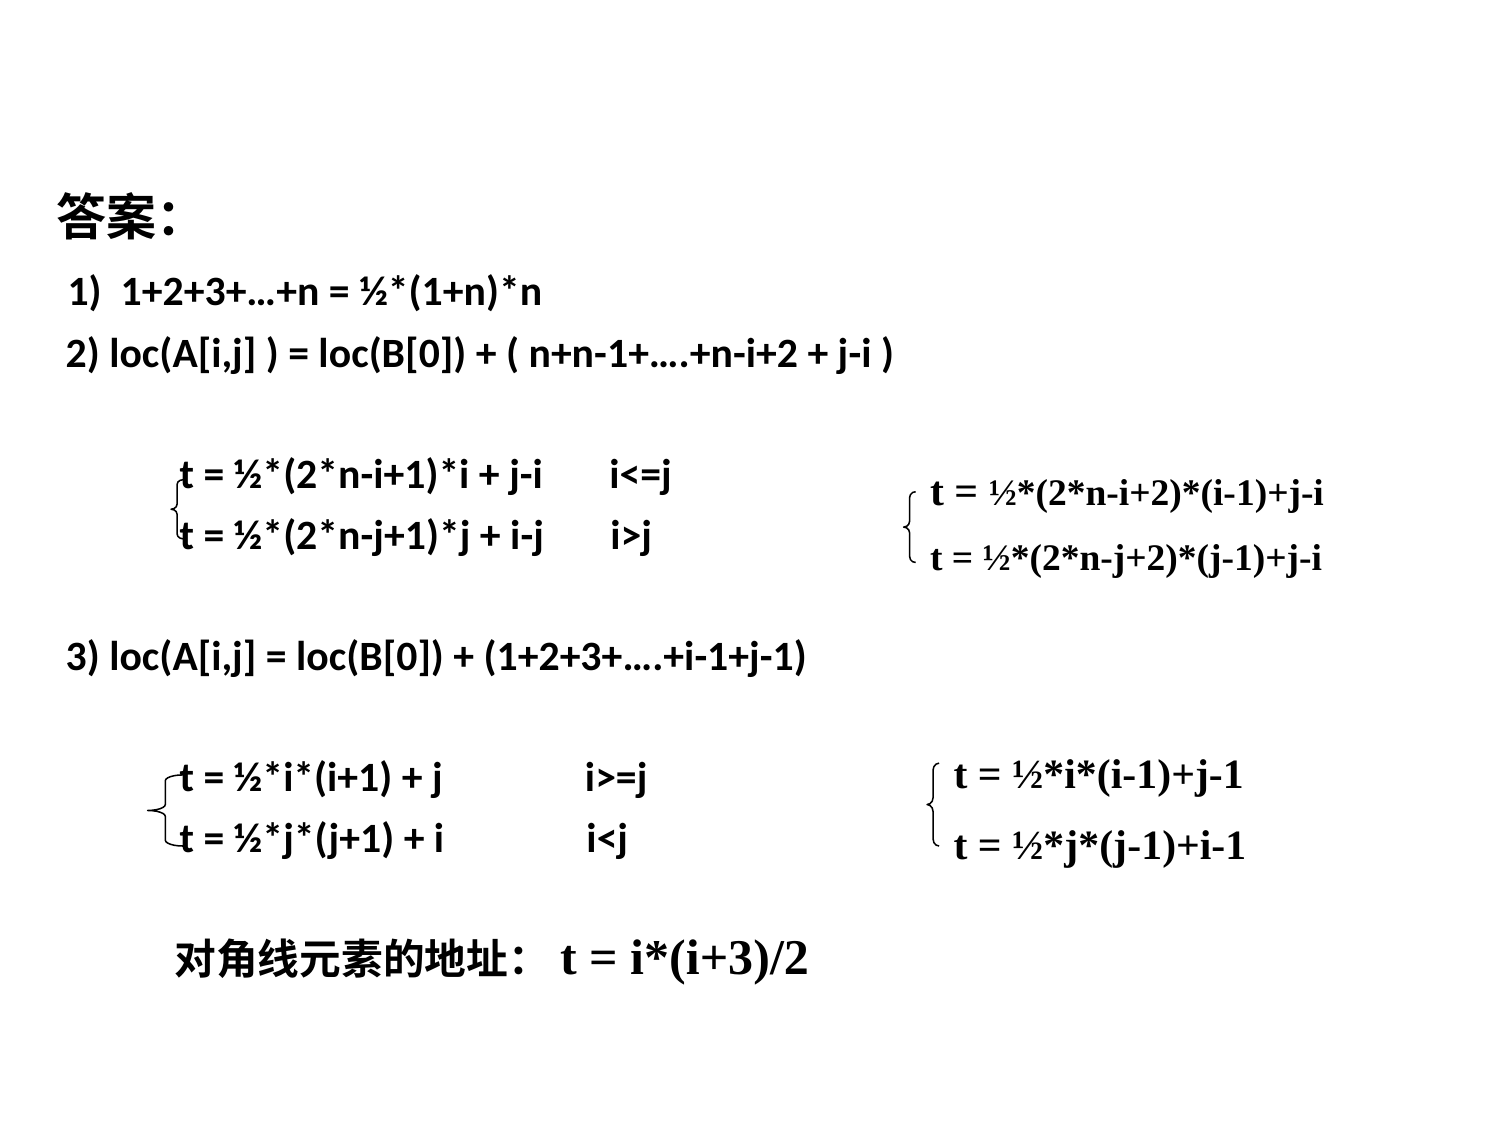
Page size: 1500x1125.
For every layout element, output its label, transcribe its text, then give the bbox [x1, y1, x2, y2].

text_box [147, 774, 184, 847]
text_box [927, 763, 940, 847]
text_box t = ½*i*(i-1)+j-1 t = ½*j*(j-1)+i-1 [938, 739, 1388, 876]
text_box [171, 479, 184, 539]
text_box 对角线元素的地址：t = i*(i+3)/2 [159, 916, 1341, 992]
text_box [903, 491, 916, 563]
text_box t = ½*(2*n-i+2)*(i-1)+j-i t = ½*(2*n-j+2)*(j-1)+j-i [915, 456, 1398, 585]
list 答案： 1) 1+2+3+…+n = ½*(1+n)*n 2) loc(A[i,j] ) = loc(B[0]) + ( n+n-1+….+n-i+2 + j-i ) t = ½*(2*n-i+1)*i + j-i i<=j t = ½*(2*n-j+1)*j + i-j i>j 3) loc(A[i,j] = loc(B[0]) + (1+2+3+….+i-1+j-1) t = ½*i*(i+1) + j i>=j t = ½*j*(j+1) + i i<j [41, 184, 1471, 998]
